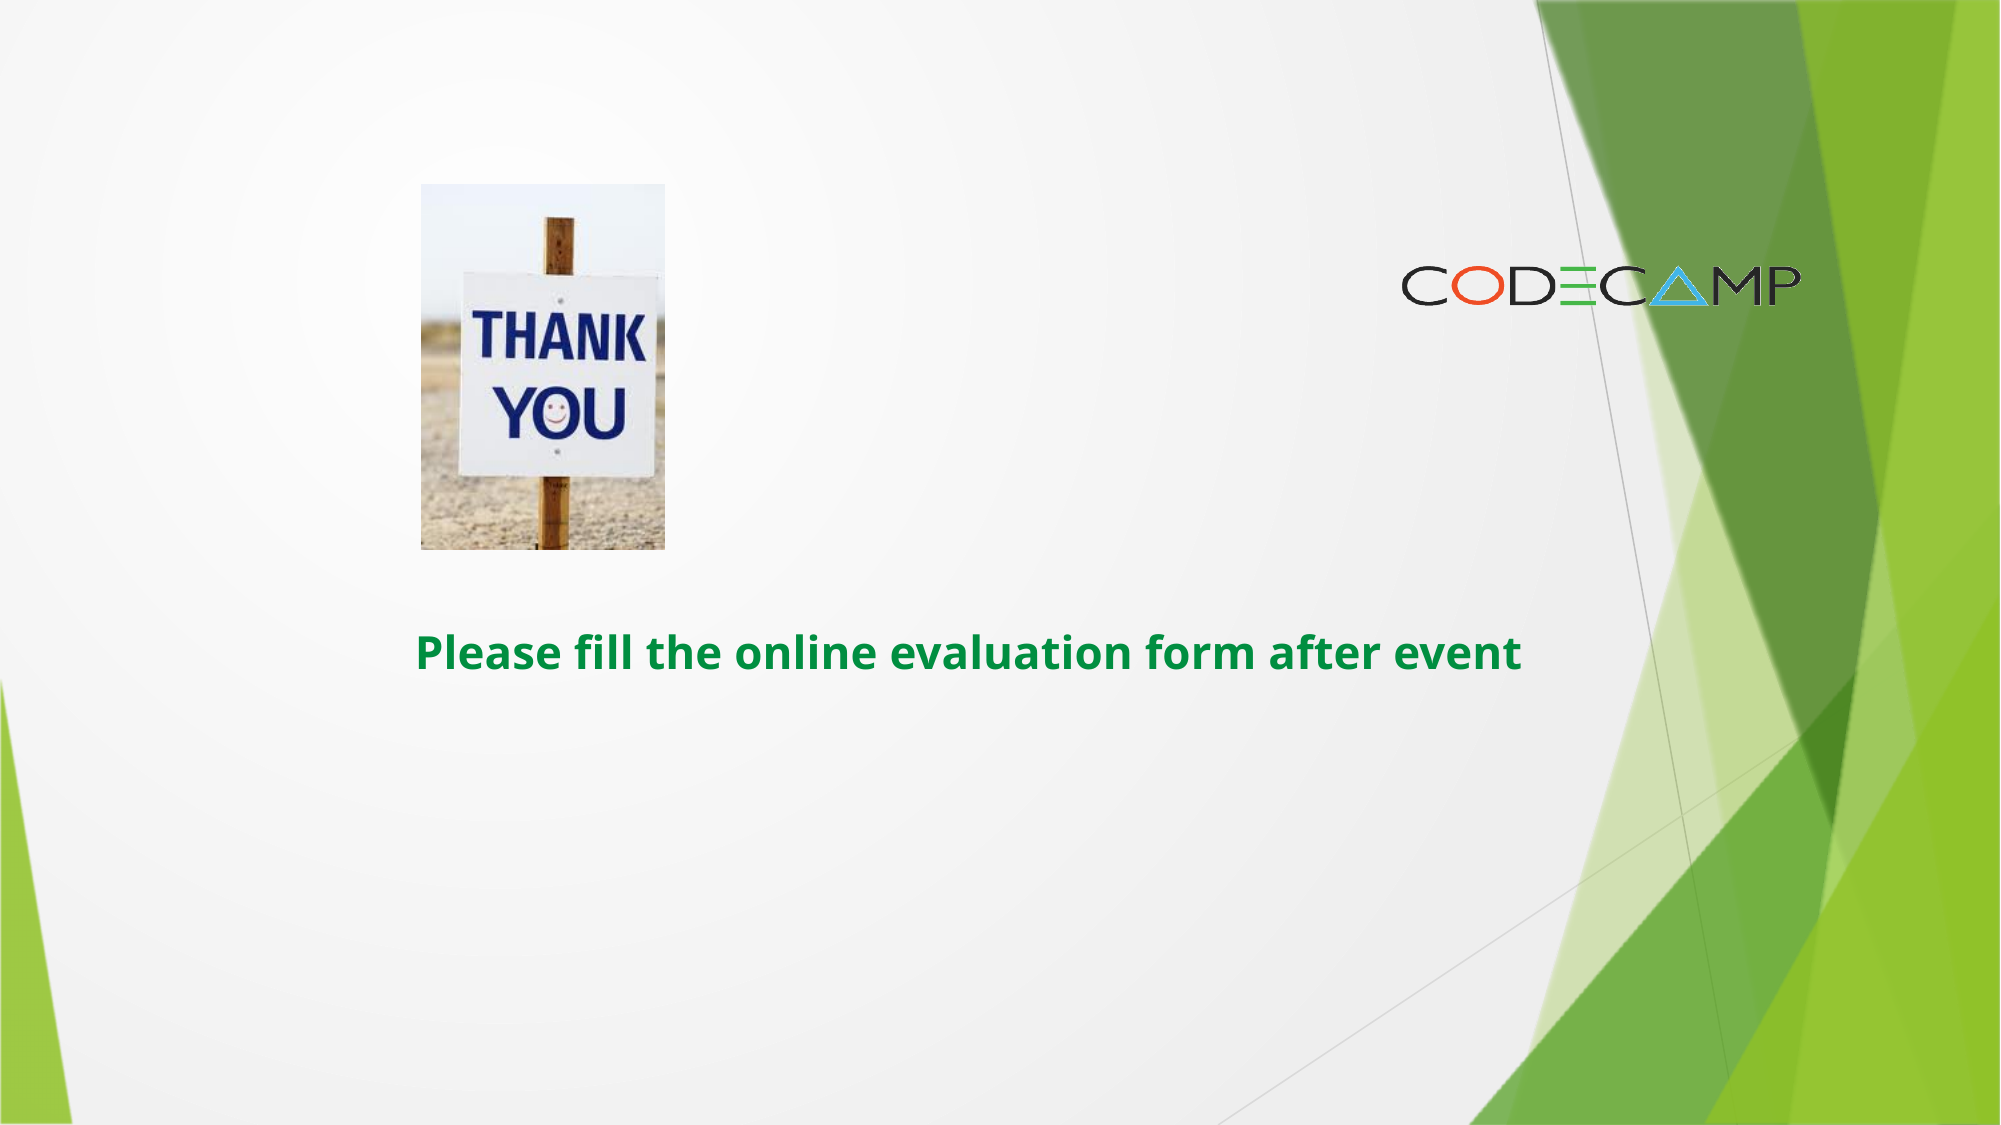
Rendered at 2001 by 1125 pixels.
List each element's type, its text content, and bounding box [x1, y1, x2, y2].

picture [421, 184, 665, 550]
picture [1398, 246, 1806, 325]
text_box Please fill the online evaluation form after event [399, 603, 1613, 687]
